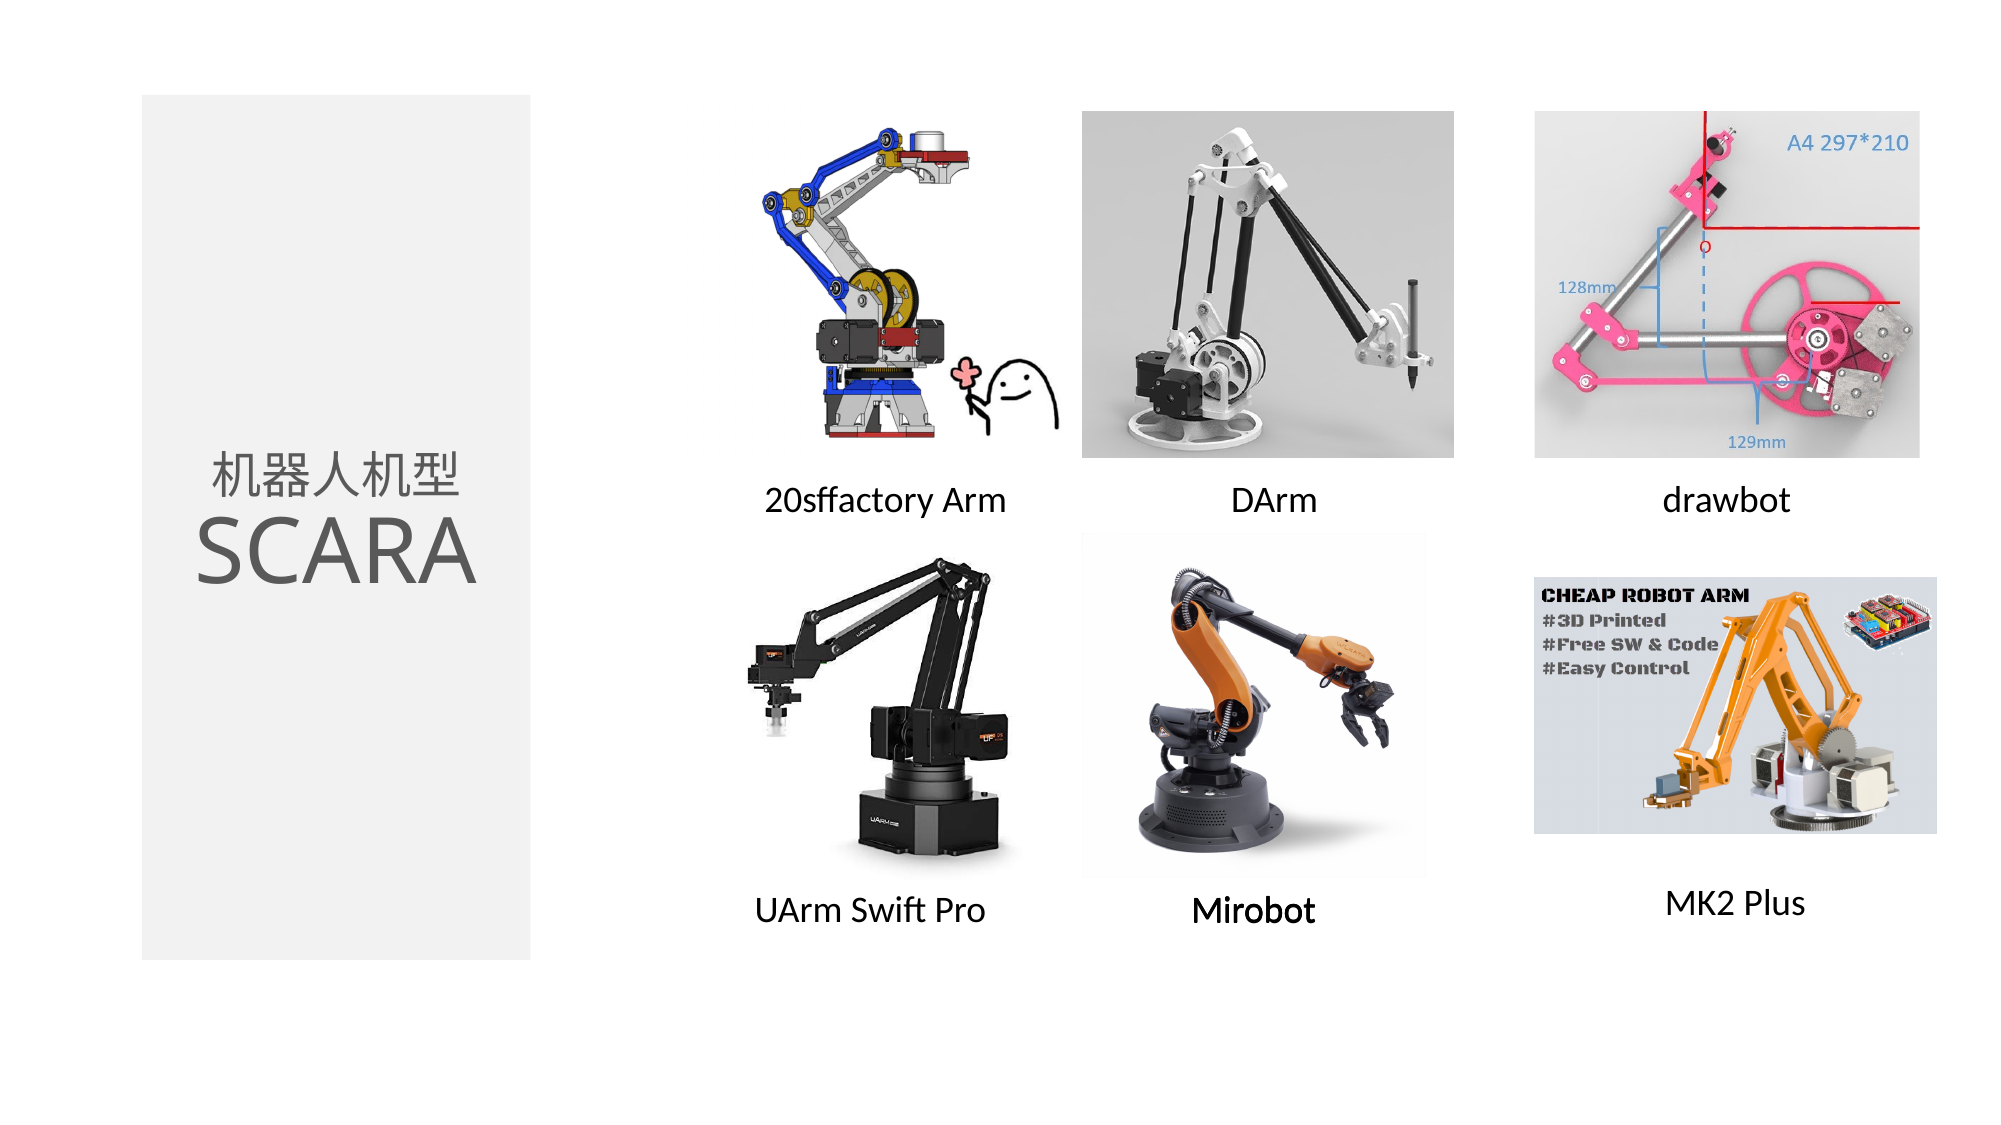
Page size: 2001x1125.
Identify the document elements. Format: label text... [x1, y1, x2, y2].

picture [1534, 111, 1920, 458]
text_box Mirobot [1176, 878, 1331, 938]
text_box UArm Swift Pro [739, 884, 1002, 938]
picture [1534, 577, 1937, 834]
title 机器人机型 SCARA [141, 94, 531, 960]
picture [693, 528, 1049, 884]
text_box 20sffactory Arm [749, 467, 1031, 528]
picture [671, 101, 1077, 458]
text_box DArm [1216, 467, 1342, 528]
text_box drawbot [1647, 467, 1807, 528]
text_box MK2 Plus [1650, 870, 1822, 931]
picture [1081, 111, 1454, 458]
picture [1081, 533, 1426, 878]
